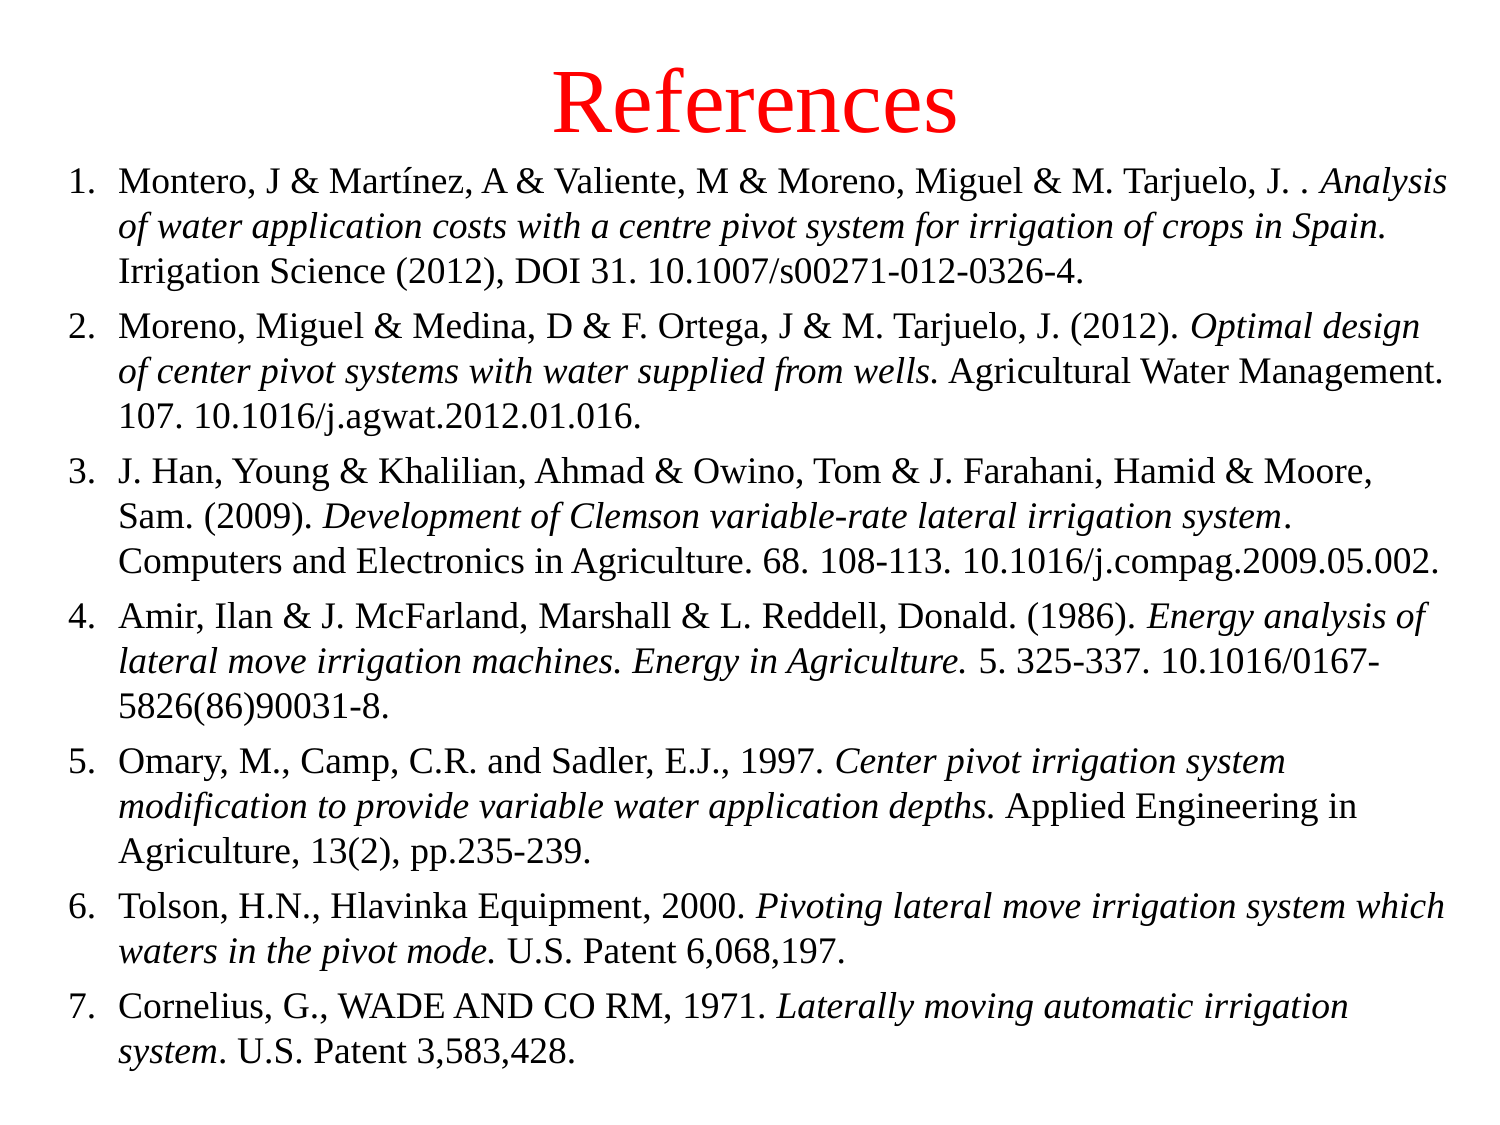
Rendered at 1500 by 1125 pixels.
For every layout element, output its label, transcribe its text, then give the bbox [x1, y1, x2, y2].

list Montero, J & Martínez, A & Valiente, M & Moreno, Miguel & M. Tarjuelo, J. . Analysis of water application costs with a centre pivot system for irrigation of crops in Spain. Irrigation Science (2012), DOI 31. 10.1007/s00271-012-0326-4. Moreno, Miguel & Medina, D & F. Ortega, J & M. Tarjuelo, J. (2012). Optimal design of center pivot systems with water supplied from wells. Agricultural Water Management. 107. 10.1016/j.agwat.2012.01.016. J. Han, Young & Khalilian, Ahmad & Owino, Tom & J. Farahani, Hamid & Moore, Sam. (2009). Development of Clemson variable-rate lateral irrigation system. Computers and Electronics in Agriculture. 68. 108-113. 10.1016/j.compag.2009.05.002. Amir, Ilan & J. McFarland, Marshall & L. Reddell, Donald. (1986). Energy analysis of lateral move irrigation machines. Energy in Agriculture. 5. 325-337. 10.1016/0167-5826(86)90031-8. Omary, M., Camp, C.R. and Sadler, E.J., 1997. Center pivot irrigation system modification to provide variable water application depths. Applied Engineering in Agriculture, 13(2), pp.235-239. Tolson, H.N., Hlavinka Equipment, 2000. Pivoting lateral move irrigation system which waters in the pivot mode. U.S. Patent 6,068,197. Cornelius, G., WADE AND CO RM, 1971. Laterally moving automatic irrigation system. U.S. Patent 3,583,428. [46, 149, 1465, 1125]
title References [80, 2, 1431, 149]
